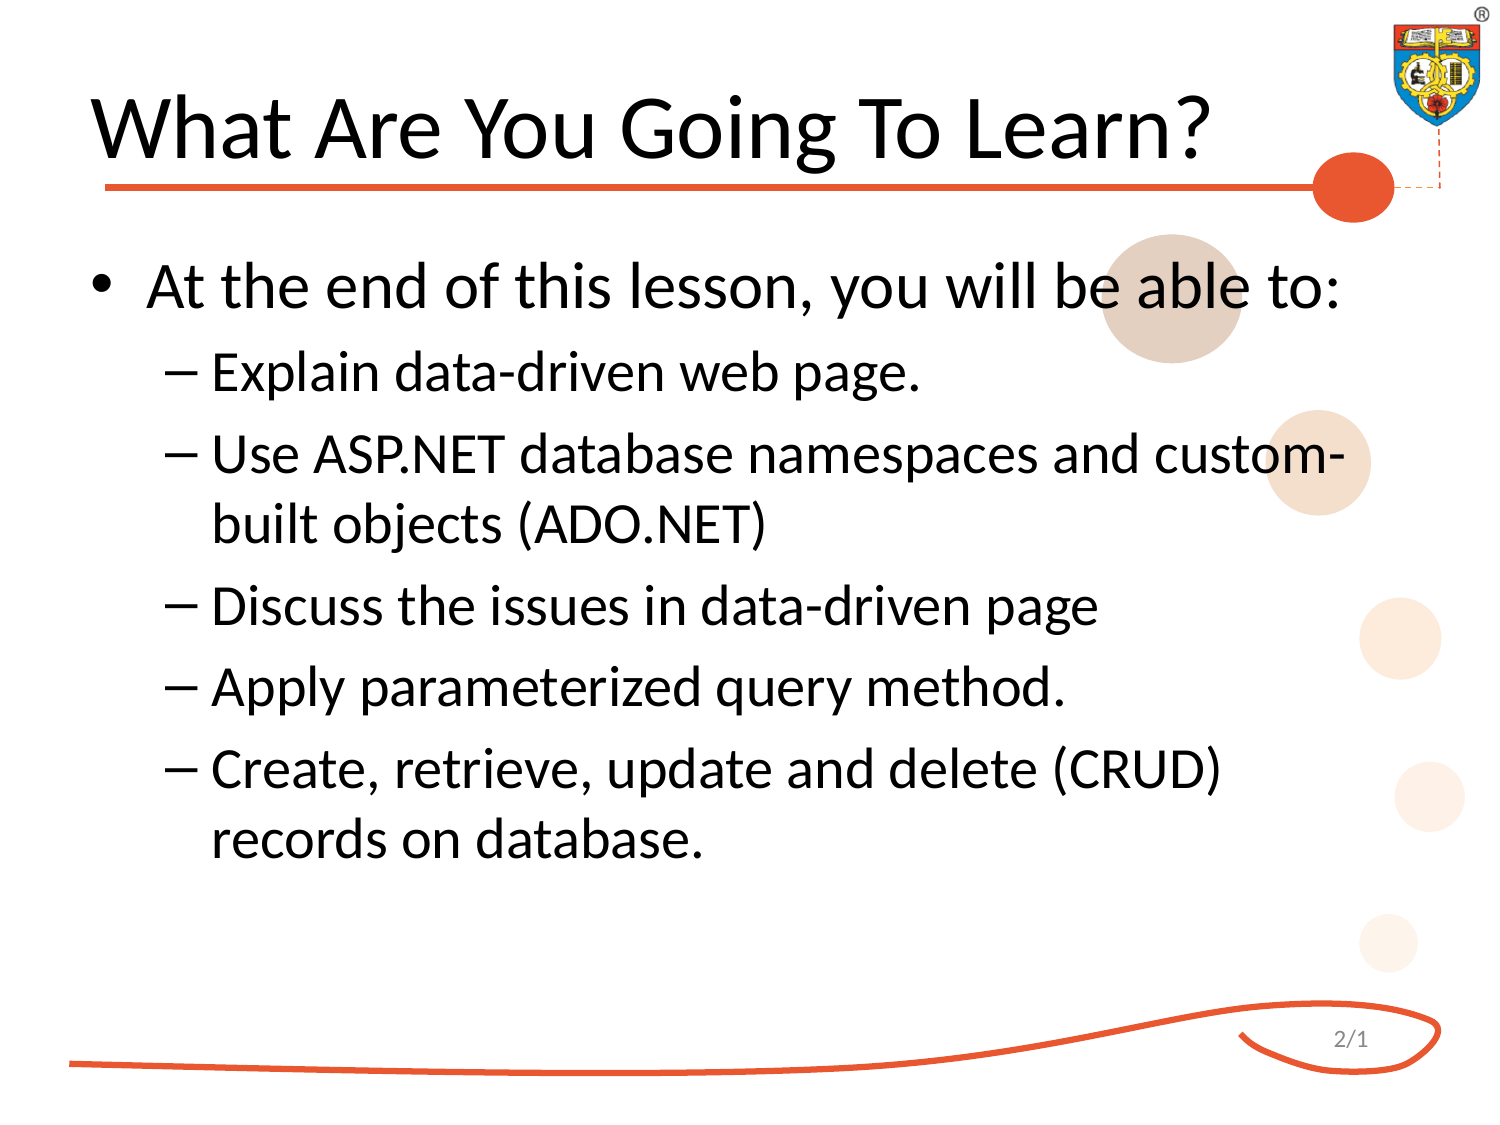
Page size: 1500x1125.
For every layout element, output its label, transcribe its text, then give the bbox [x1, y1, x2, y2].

picture [1389, 3, 1492, 129]
title What Are You Going To Learn? [75, 30, 1438, 213]
list At the end of this lesson, you will be able to: Explain data-driven web page. Use ASP.NET database namespaces and custom-built objects (ADO.NET) Discuss the issues in data-driven page Apply parameterized query method. Create, retrieve, update and delete (CRUD) records on database. [75, 234, 1418, 973]
